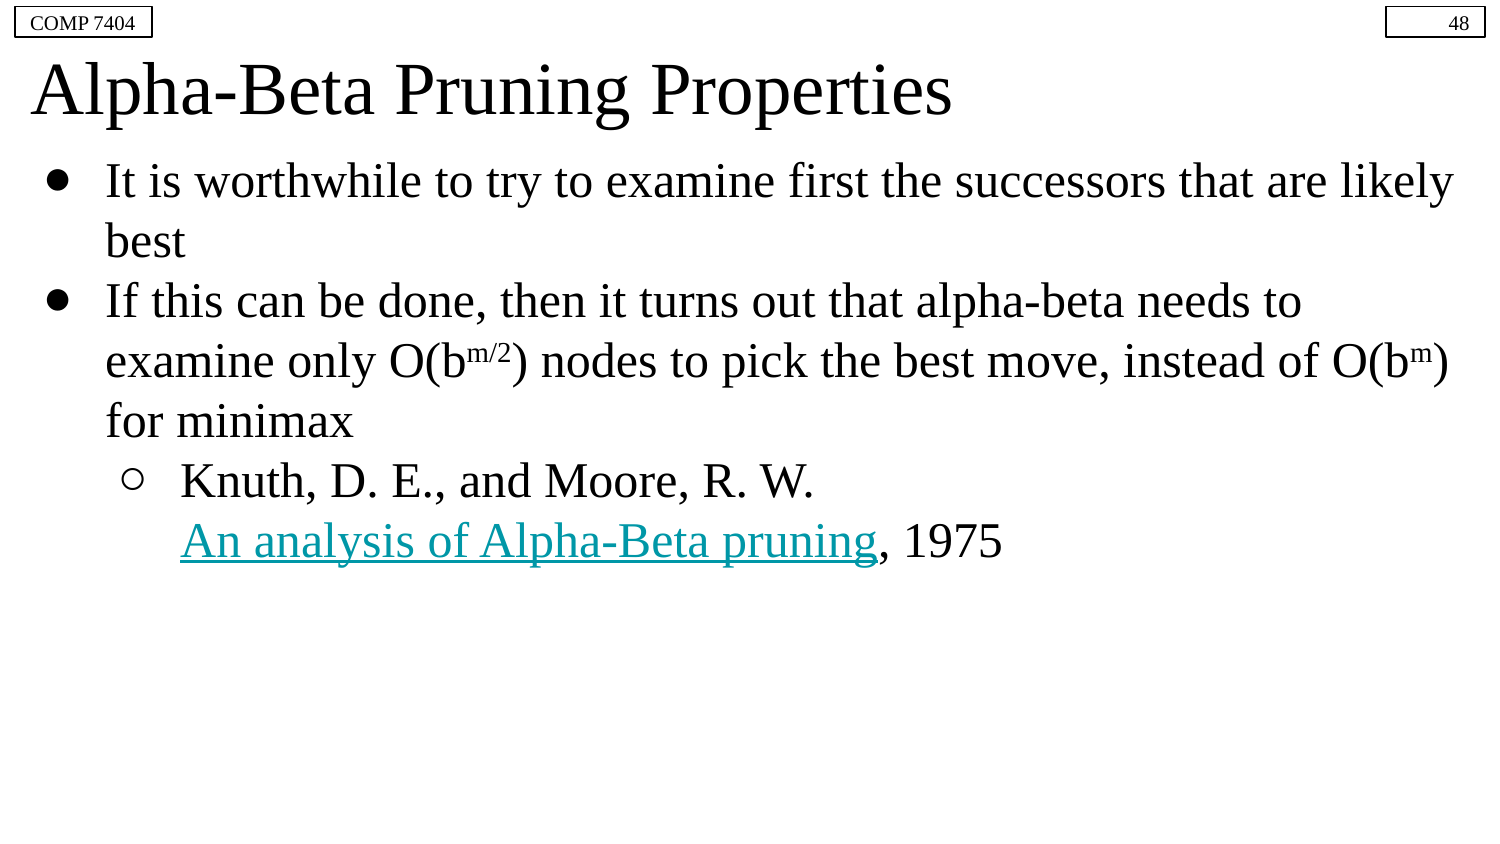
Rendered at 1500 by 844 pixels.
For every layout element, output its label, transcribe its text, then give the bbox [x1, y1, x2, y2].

slide_number 48 [1385, 6, 1486, 38]
list It is worthwhile to try to examine first the successors that are likely best If this can be done, then it turns out that alpha-beta needs to examine only O(bm/2) nodes to pick the best move, instead of O(bm) for minimax Knuth, D. E., and Moore, R. W. An analysis of Alpha-Beta pruning, 1975 [15, 132, 1485, 825]
title Alpha-Beta Pruning Properties [15, 42, 1485, 128]
slide_number COMP 7404 [14, 6, 153, 38]
